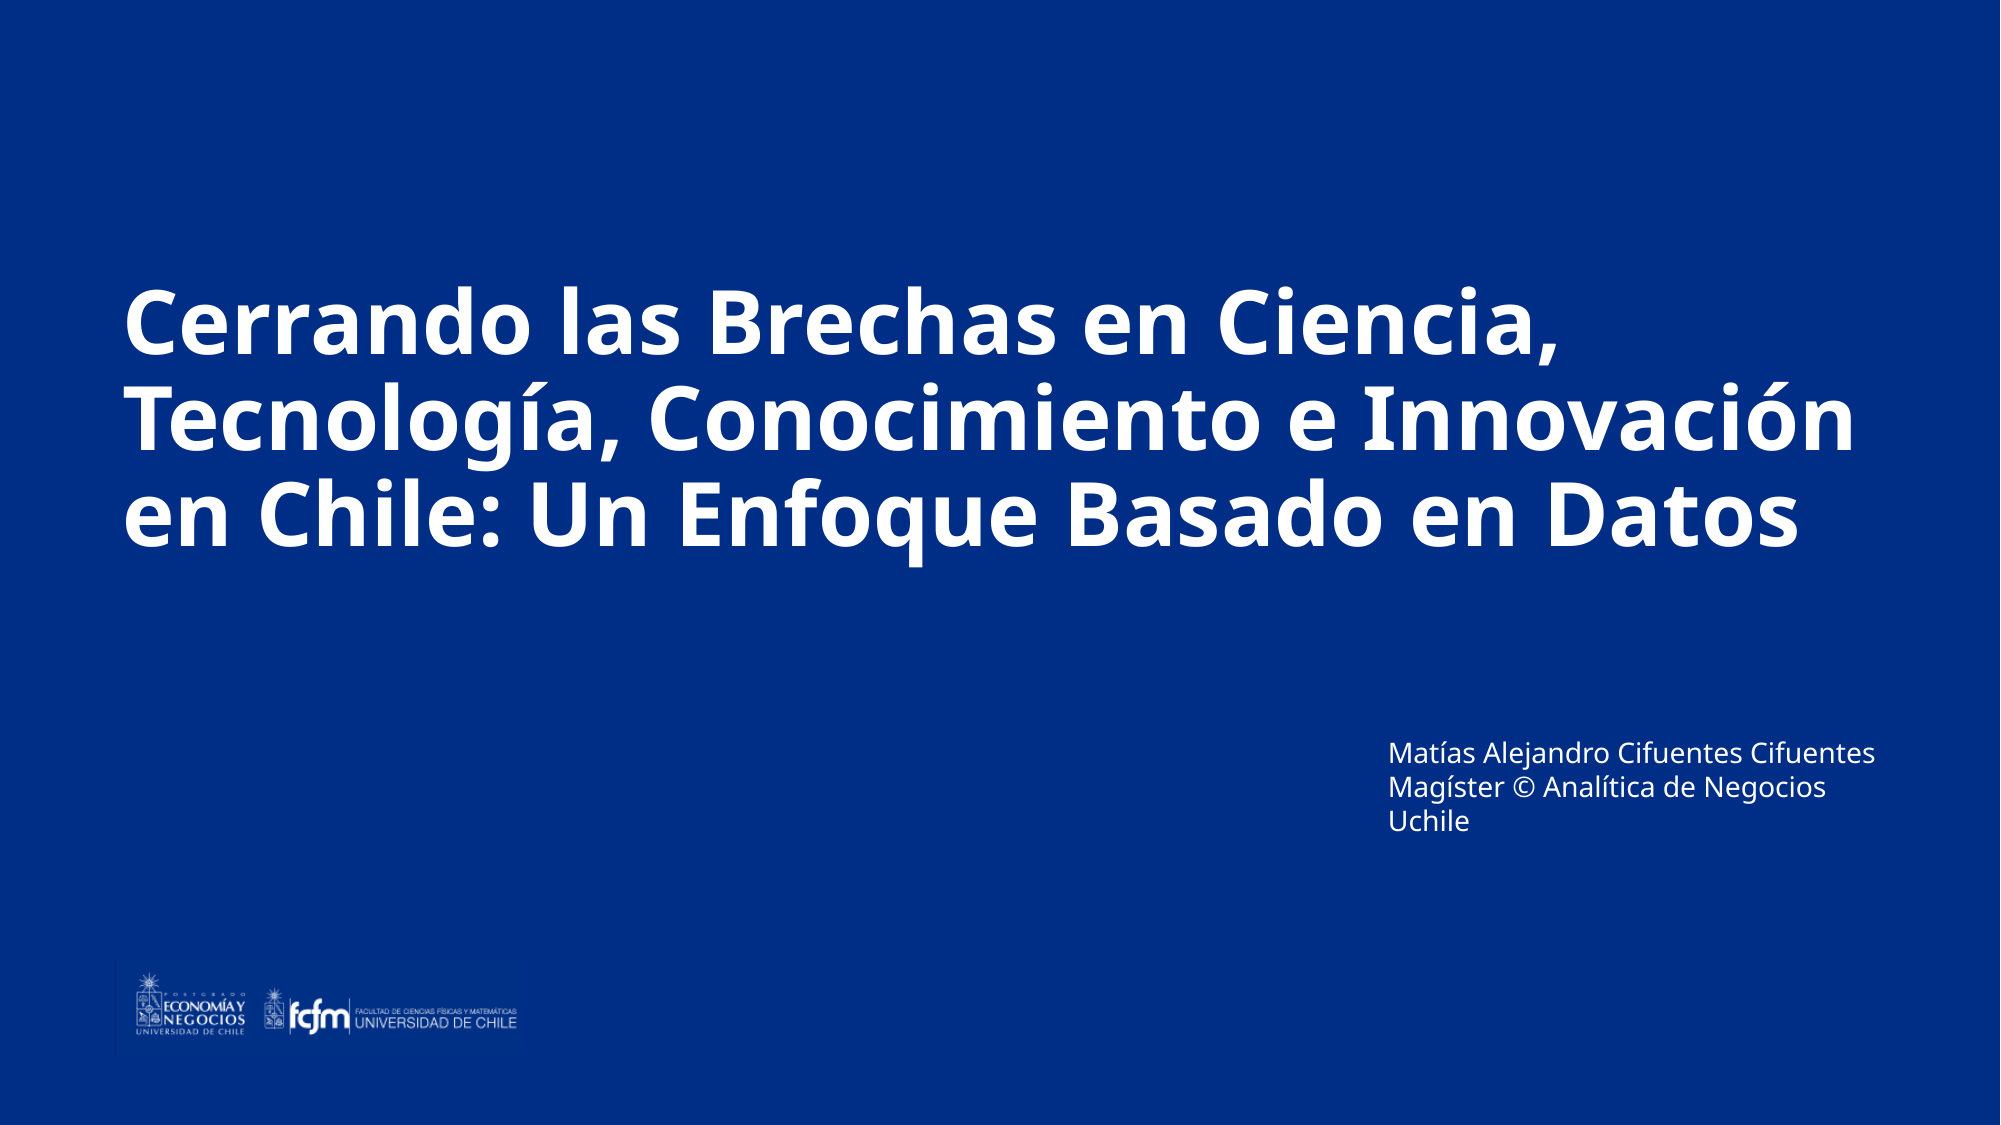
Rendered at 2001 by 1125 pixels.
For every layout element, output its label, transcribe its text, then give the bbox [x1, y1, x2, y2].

text_box [61, 907, 447, 1076]
picture [112, 959, 524, 1057]
text_box Matías Alejandro Cifuentes Cifuentes Magíster © Analítica de Negocios Uchile [1367, 714, 1906, 889]
title Cerrando las Brechas en Ciencia, Tecnología, Conocimiento e Innovación en Chile: Un Enfoque Basado en Datos [102, 257, 1928, 588]
